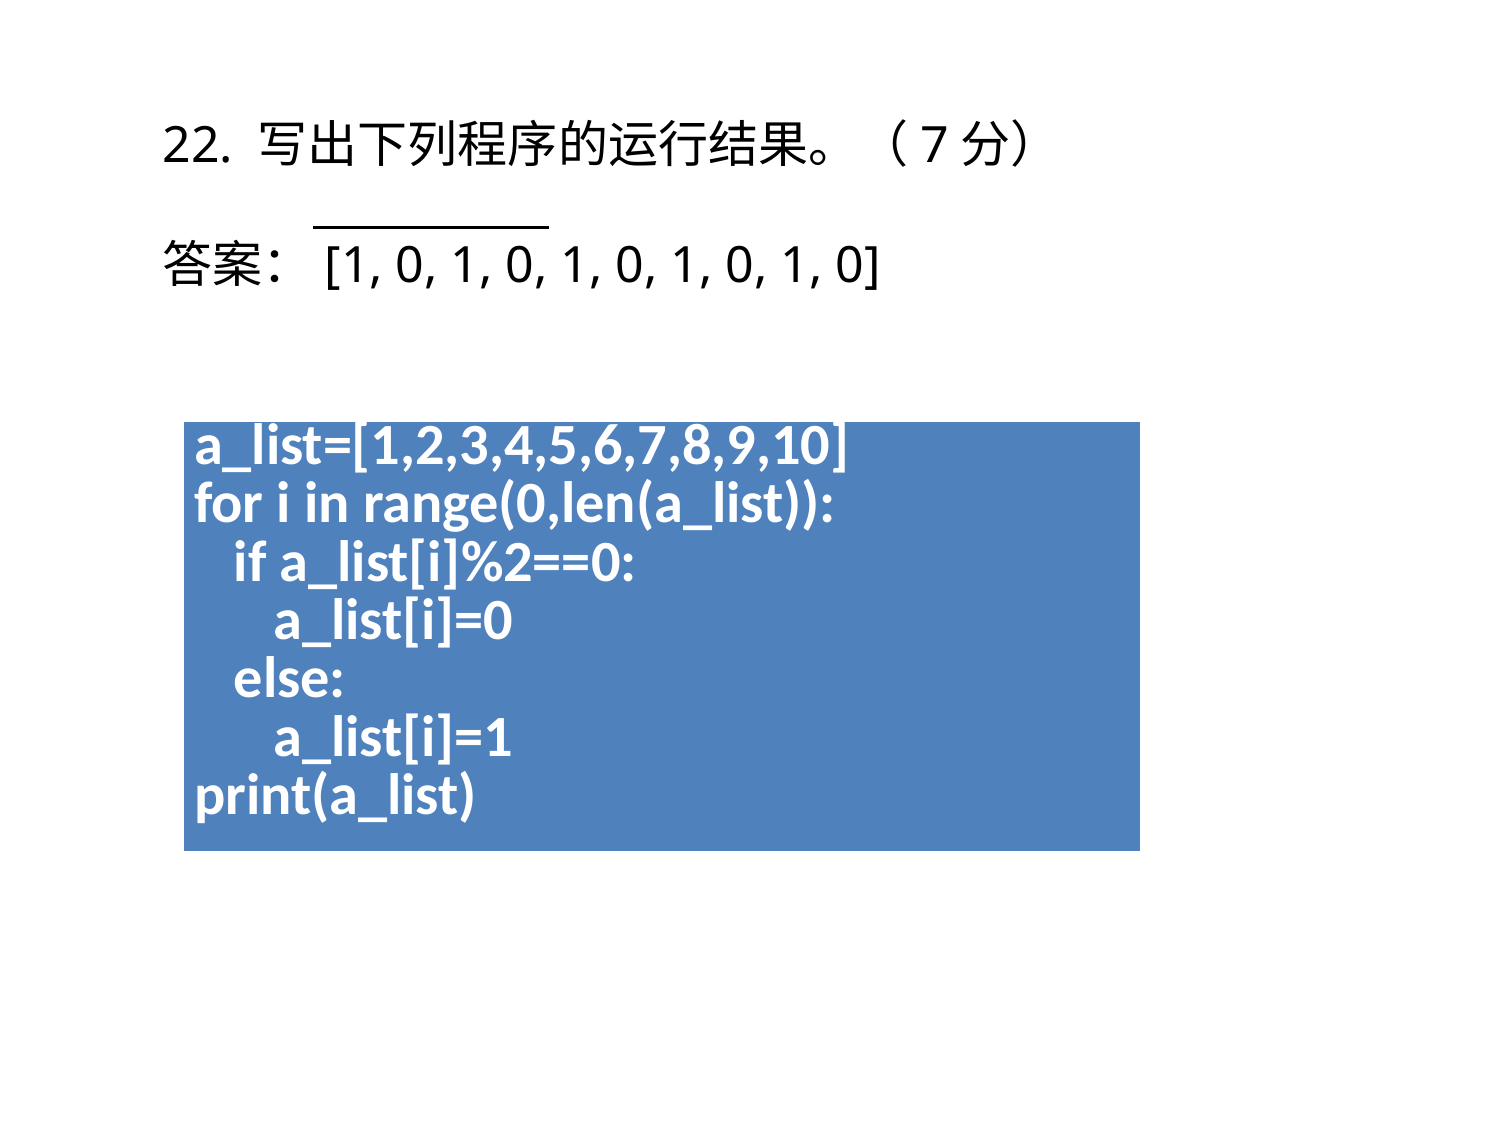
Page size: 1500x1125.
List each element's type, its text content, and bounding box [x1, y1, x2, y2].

table_header a_list=[1,2,3,4,5,6,7,8,9,10] for i in range(0,len(a_list)): if a_list[i]%2==0: a_list[i]=0 else: a_list[i]=1 print(a_list) [184, 422, 1140, 851]
text_box 22. 写出下列程序的运行结果。（7分） 输出： 答案：[1, 0, 1, 0, 1, 0, 1, 0, 1, 0] [147, 104, 1294, 300]
